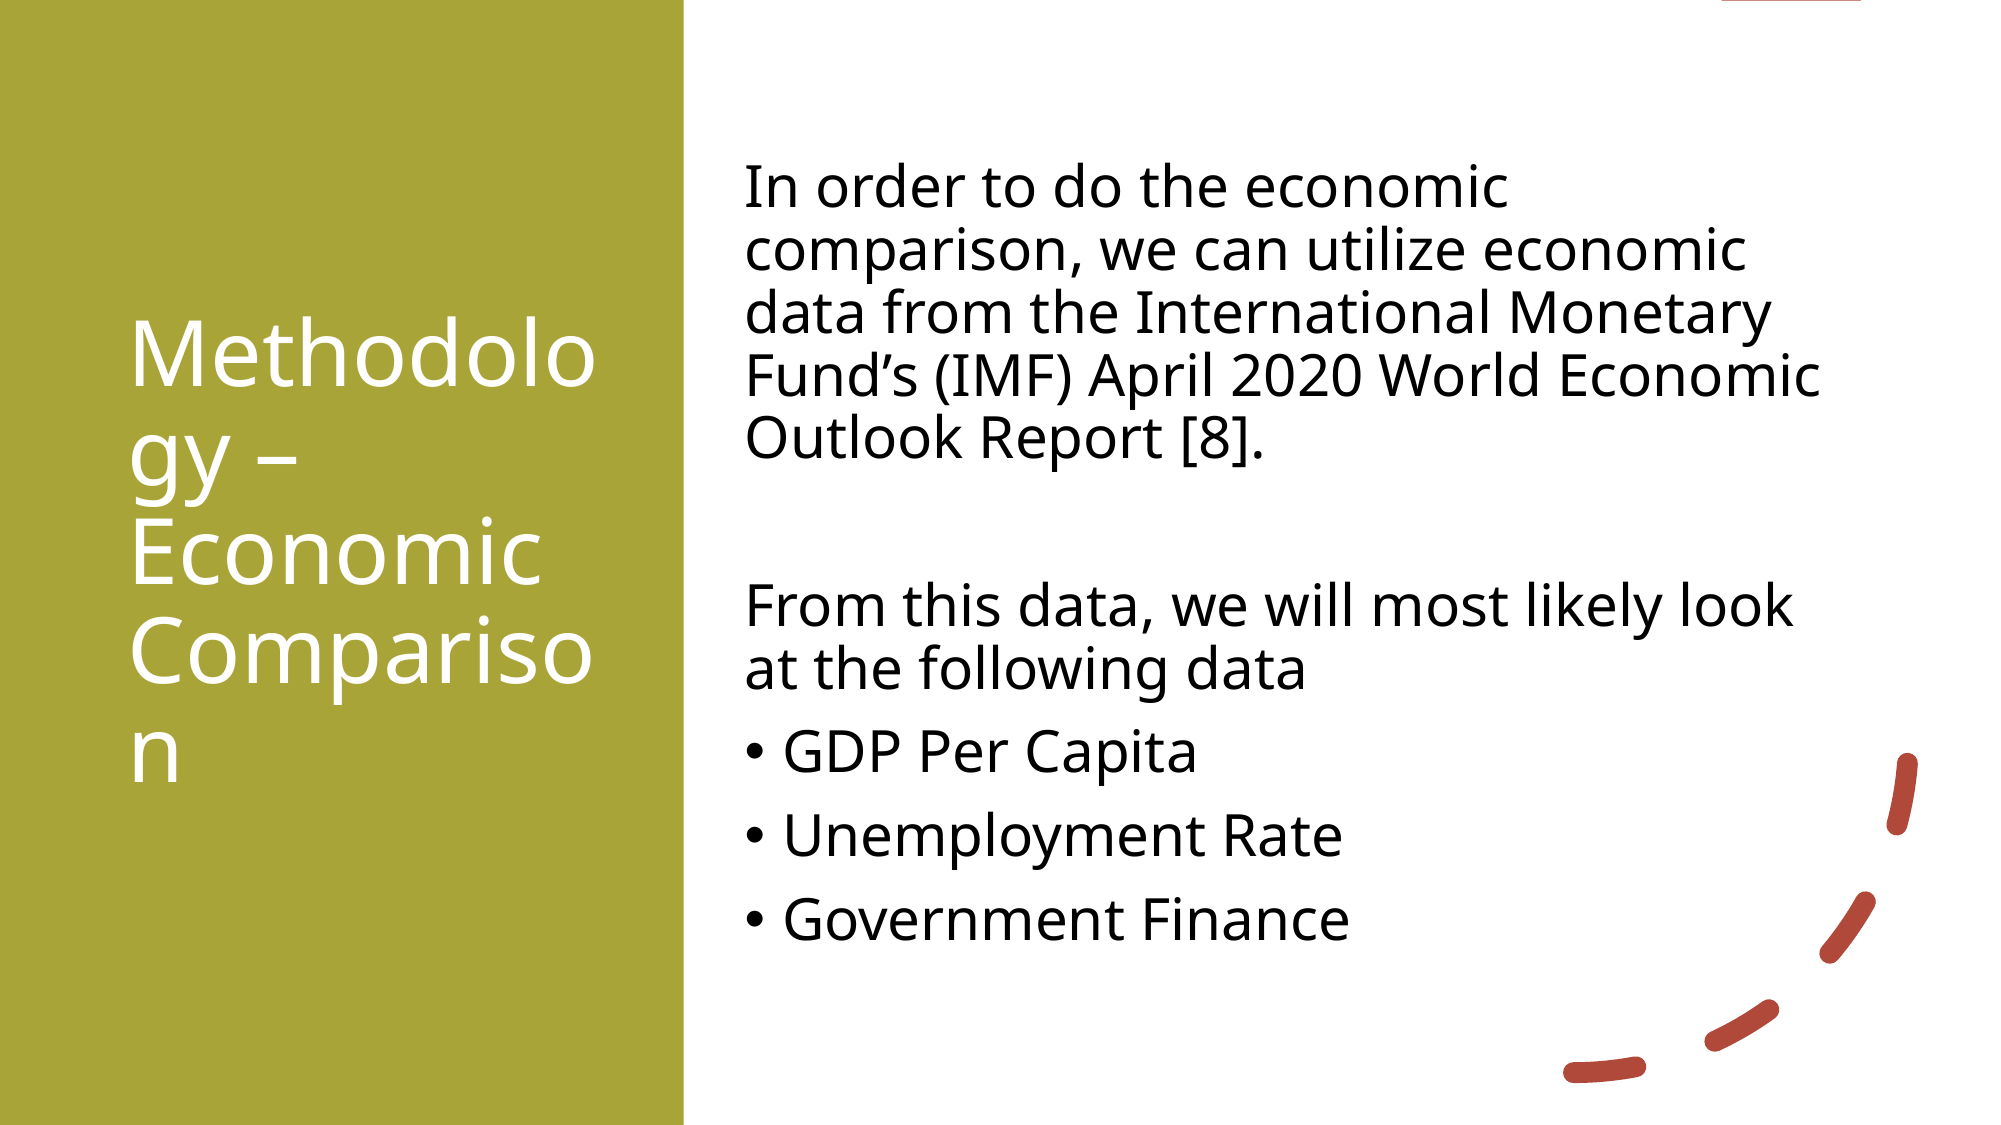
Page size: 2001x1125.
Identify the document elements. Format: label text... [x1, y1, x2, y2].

text_box [685, 0, 2000, 1125]
text_box [1572, 737, 1909, 1074]
title Methodology – Economic Comparison [112, 97, 638, 1014]
list In order to do the economic comparison, we can utilize economic data from the International Monetary Fund’s (IMF) April 2020 World Economic Outlook Report [8]. From this data, we will most likely look at the following data GDP Per Capita Unemployment Rate Government Finance [729, 97, 1863, 1014]
text_box [0, 0, 685, 1125]
